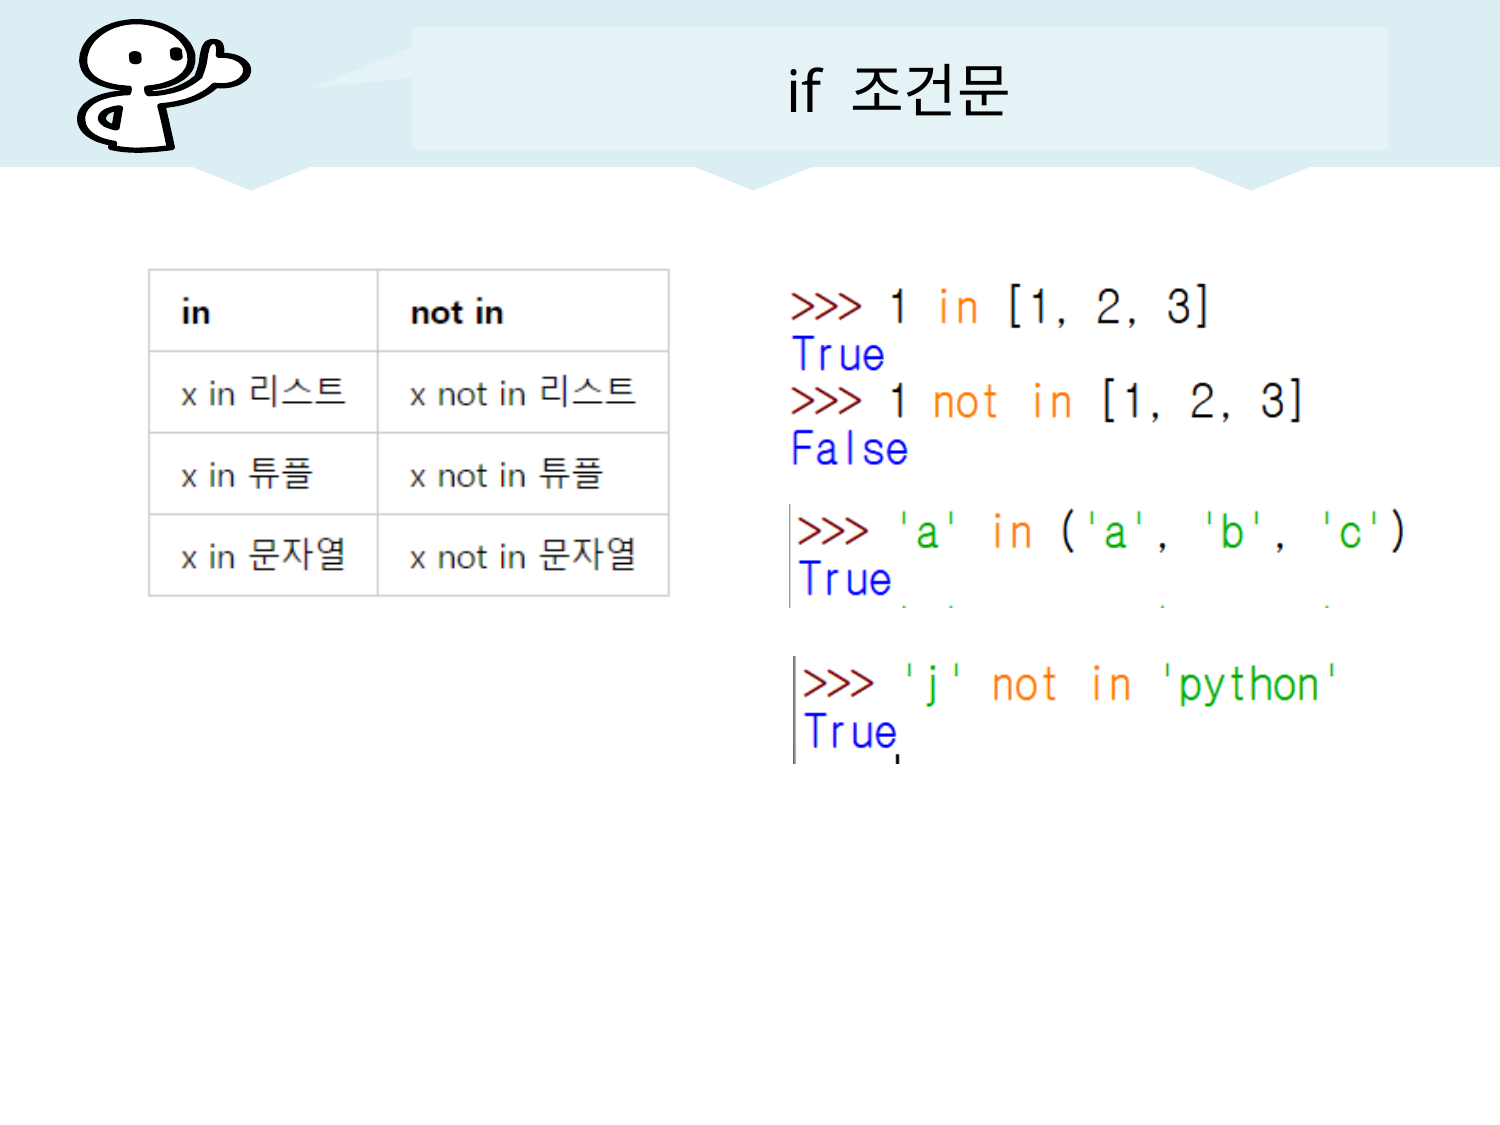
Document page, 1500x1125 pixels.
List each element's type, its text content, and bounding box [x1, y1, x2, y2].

text_box [312, 26, 1389, 150]
picture [792, 656, 1353, 764]
text_box [0, 0, 1500, 191]
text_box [76, 18, 252, 154]
picture [789, 504, 1436, 608]
picture [123, 237, 692, 618]
picture [787, 281, 1320, 479]
text_box if 조건문 [419, 54, 1378, 155]
